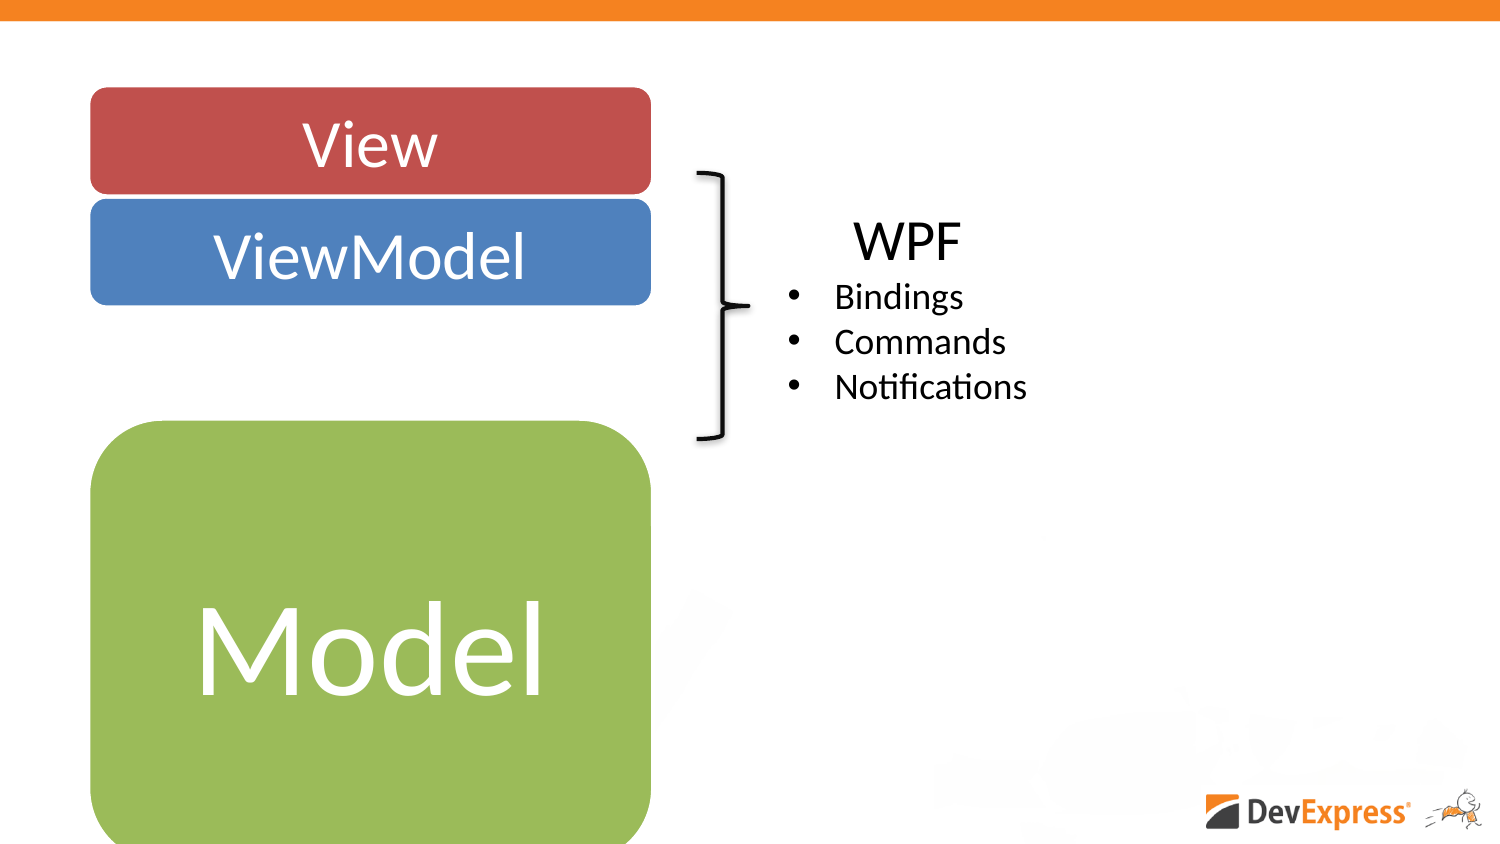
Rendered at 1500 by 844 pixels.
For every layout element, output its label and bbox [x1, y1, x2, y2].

text_box [696, 172, 1045, 440]
picture [0, 0, 1500, 844]
text_box [87, 85, 654, 753]
